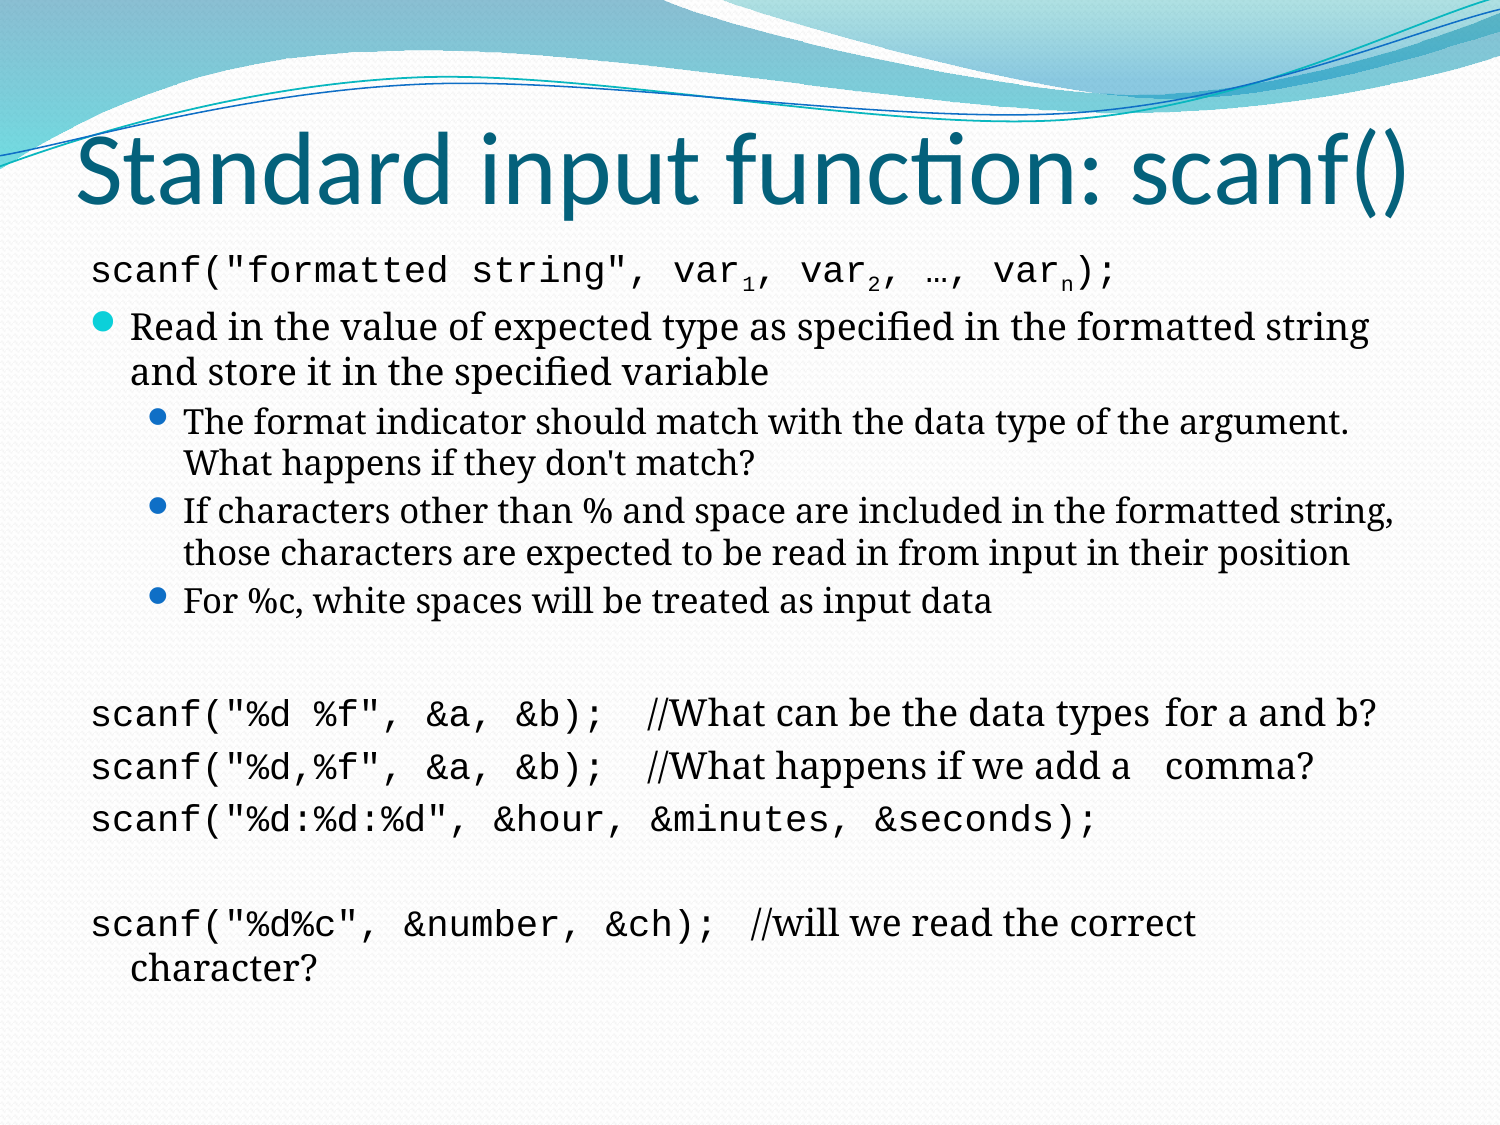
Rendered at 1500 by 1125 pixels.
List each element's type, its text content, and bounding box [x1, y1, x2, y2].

list scanf("formatted string", var1, var2, …, varn); Read in the value of expected type as specified in the formatted string and store it in the specified variable The format indicator should match with the data type of the argument. What happens if they don't match? If characters other than % and space are included in the formatted string, those characters are expected to be read in from input in their position For %c, white spaces will be treated as input data scanf("%d %f", &a, &b); //What can be the data types for a and b? scanf("%d,%f", &a, &b); //What happens if we add a comma? scanf("%d:%d:%d", &hour, &minutes, &seconds); scanf("%d%c", &number, &ch); //will we read the correct character? [75, 237, 1425, 1063]
title Standard input function: scanf() [75, 37, 1425, 225]
